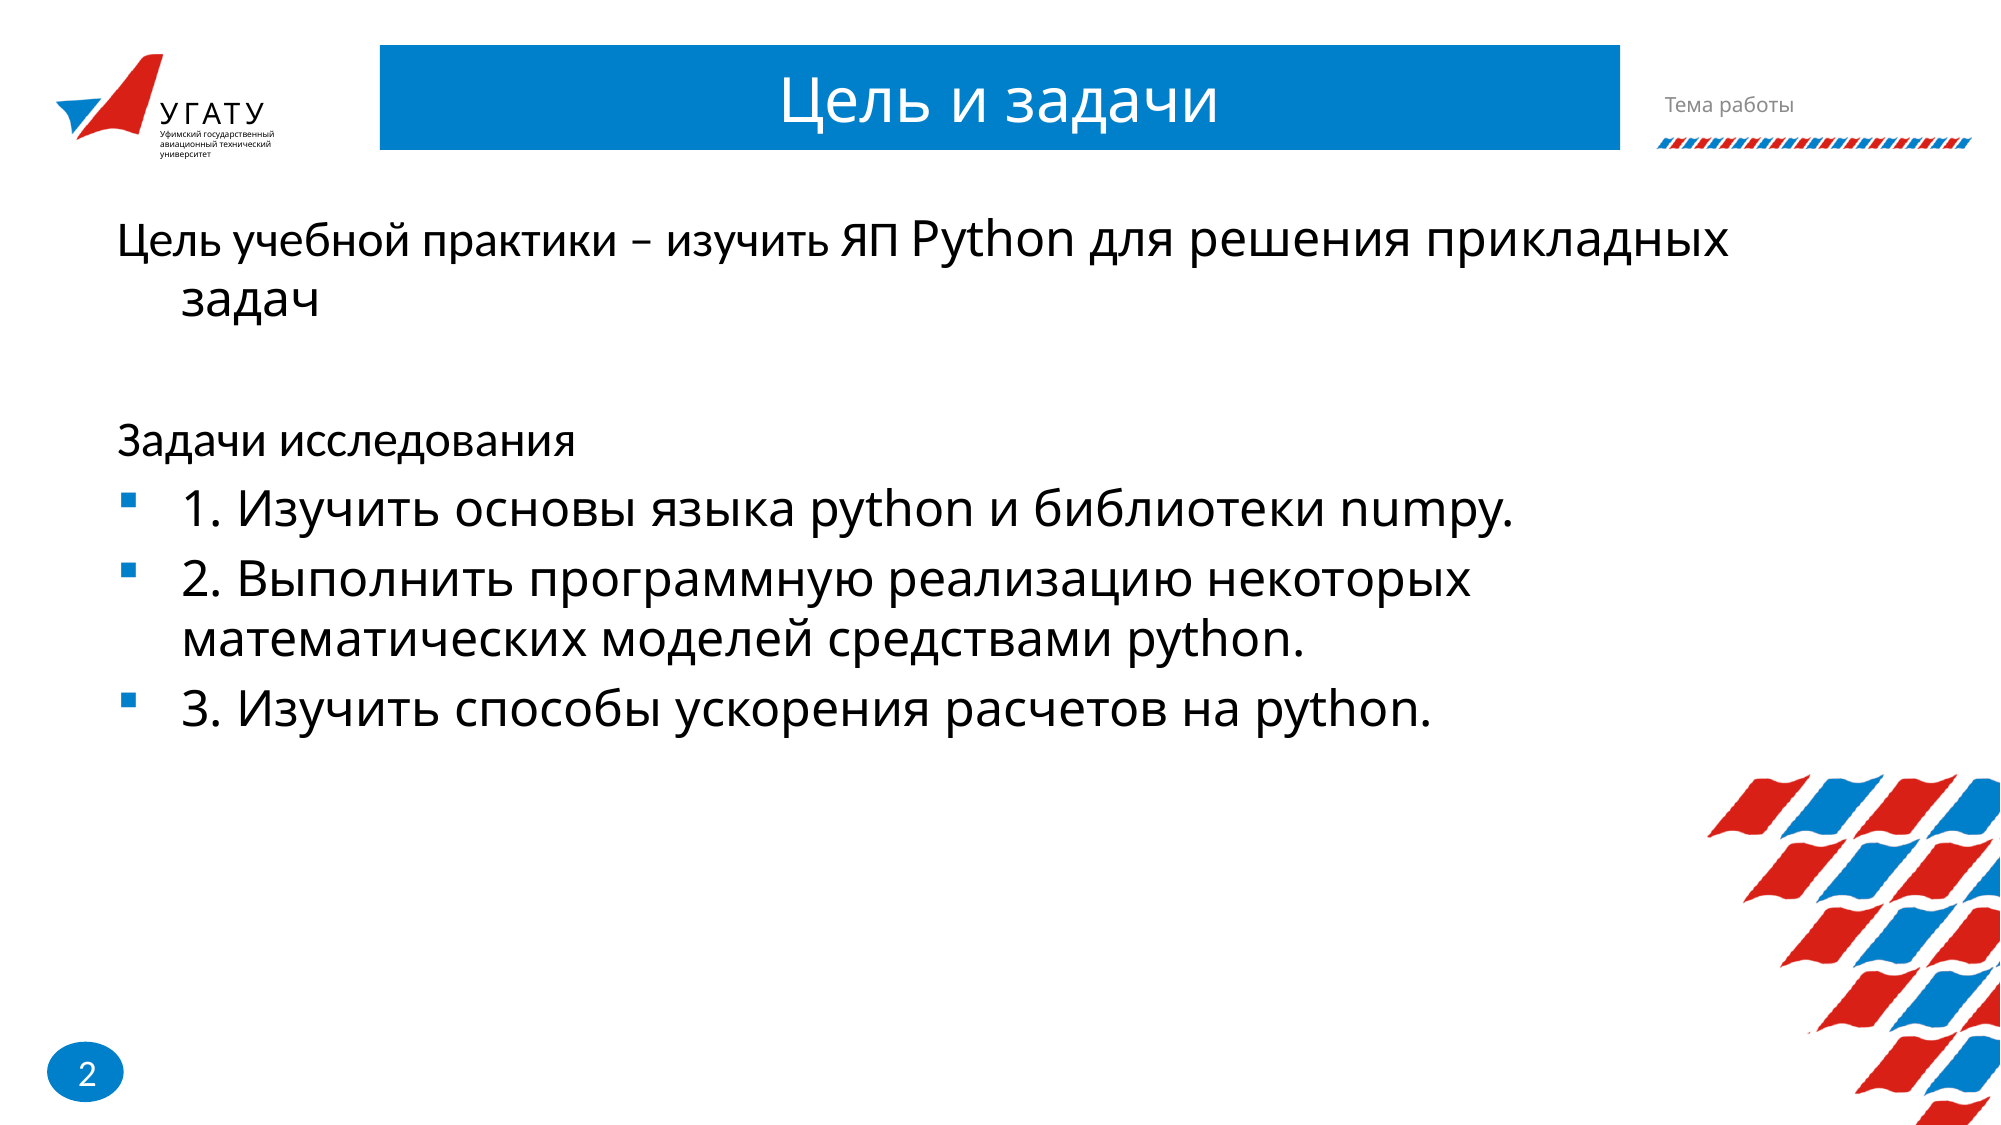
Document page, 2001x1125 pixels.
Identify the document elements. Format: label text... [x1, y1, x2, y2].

list Цель учебной практики – изучить ЯП Python для решения прикладных задач Задачи исследования 1. Изучить основы языка python и библиотеки numpy. 2. Выполнить программную реализацию некоторых математических моделей средствами python. 3. Изучить способы ускорения расчетов на python. [99, 197, 1900, 1005]
picture [1656, 137, 1972, 149]
footer Тема работы [1647, 32, 1972, 129]
picture [1707, 774, 2000, 1125]
slide_number 2 [44, 1041, 131, 1102]
title Цель и задачи [379, 45, 1621, 150]
picture [56, 54, 163, 140]
